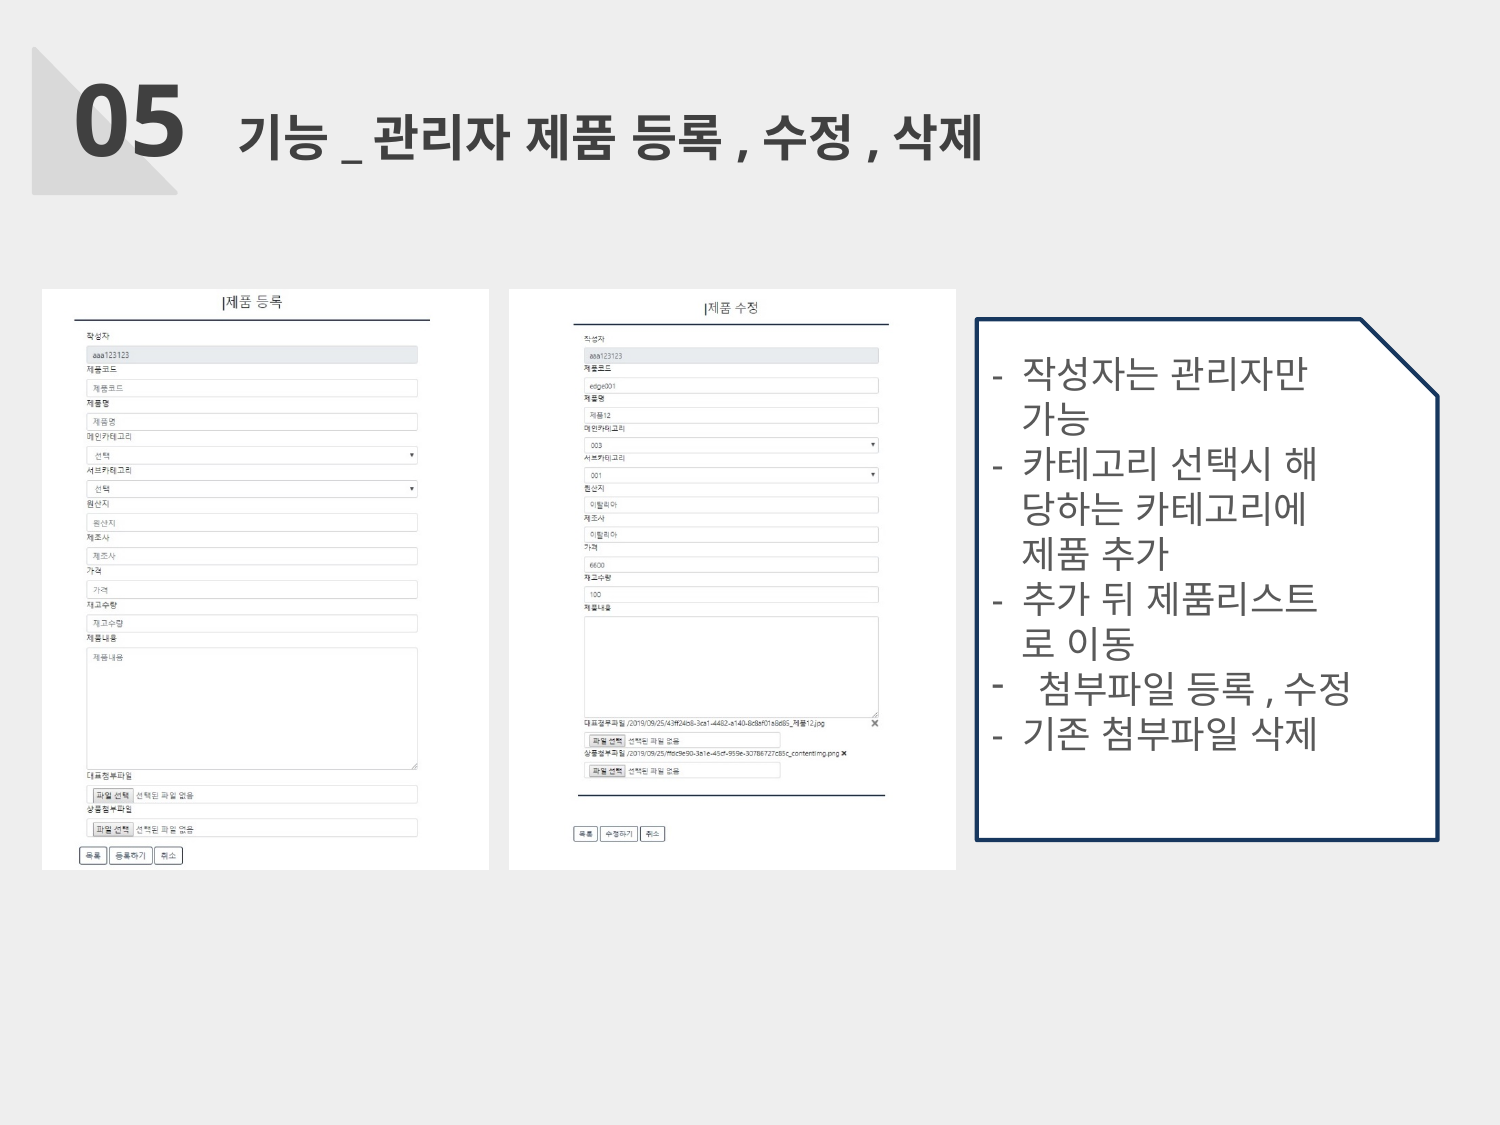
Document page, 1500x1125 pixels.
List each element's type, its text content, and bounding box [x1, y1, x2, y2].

text_box - 작성자는 관리자만 가능 - 카테고리 선택시 해 당하는 카테고리에 제품 추가 - 추가 뒤 제품리스트 로 이동 첨부파일 등록,수정 - 기존 첨부파일 삭제 [974, 317, 1440, 843]
text_box 05 기능_관리자 제품 등록,수정,삭제 [56, 42, 1100, 191]
picture [42, 289, 489, 870]
text_box [31, 46, 178, 196]
picture [509, 289, 956, 870]
